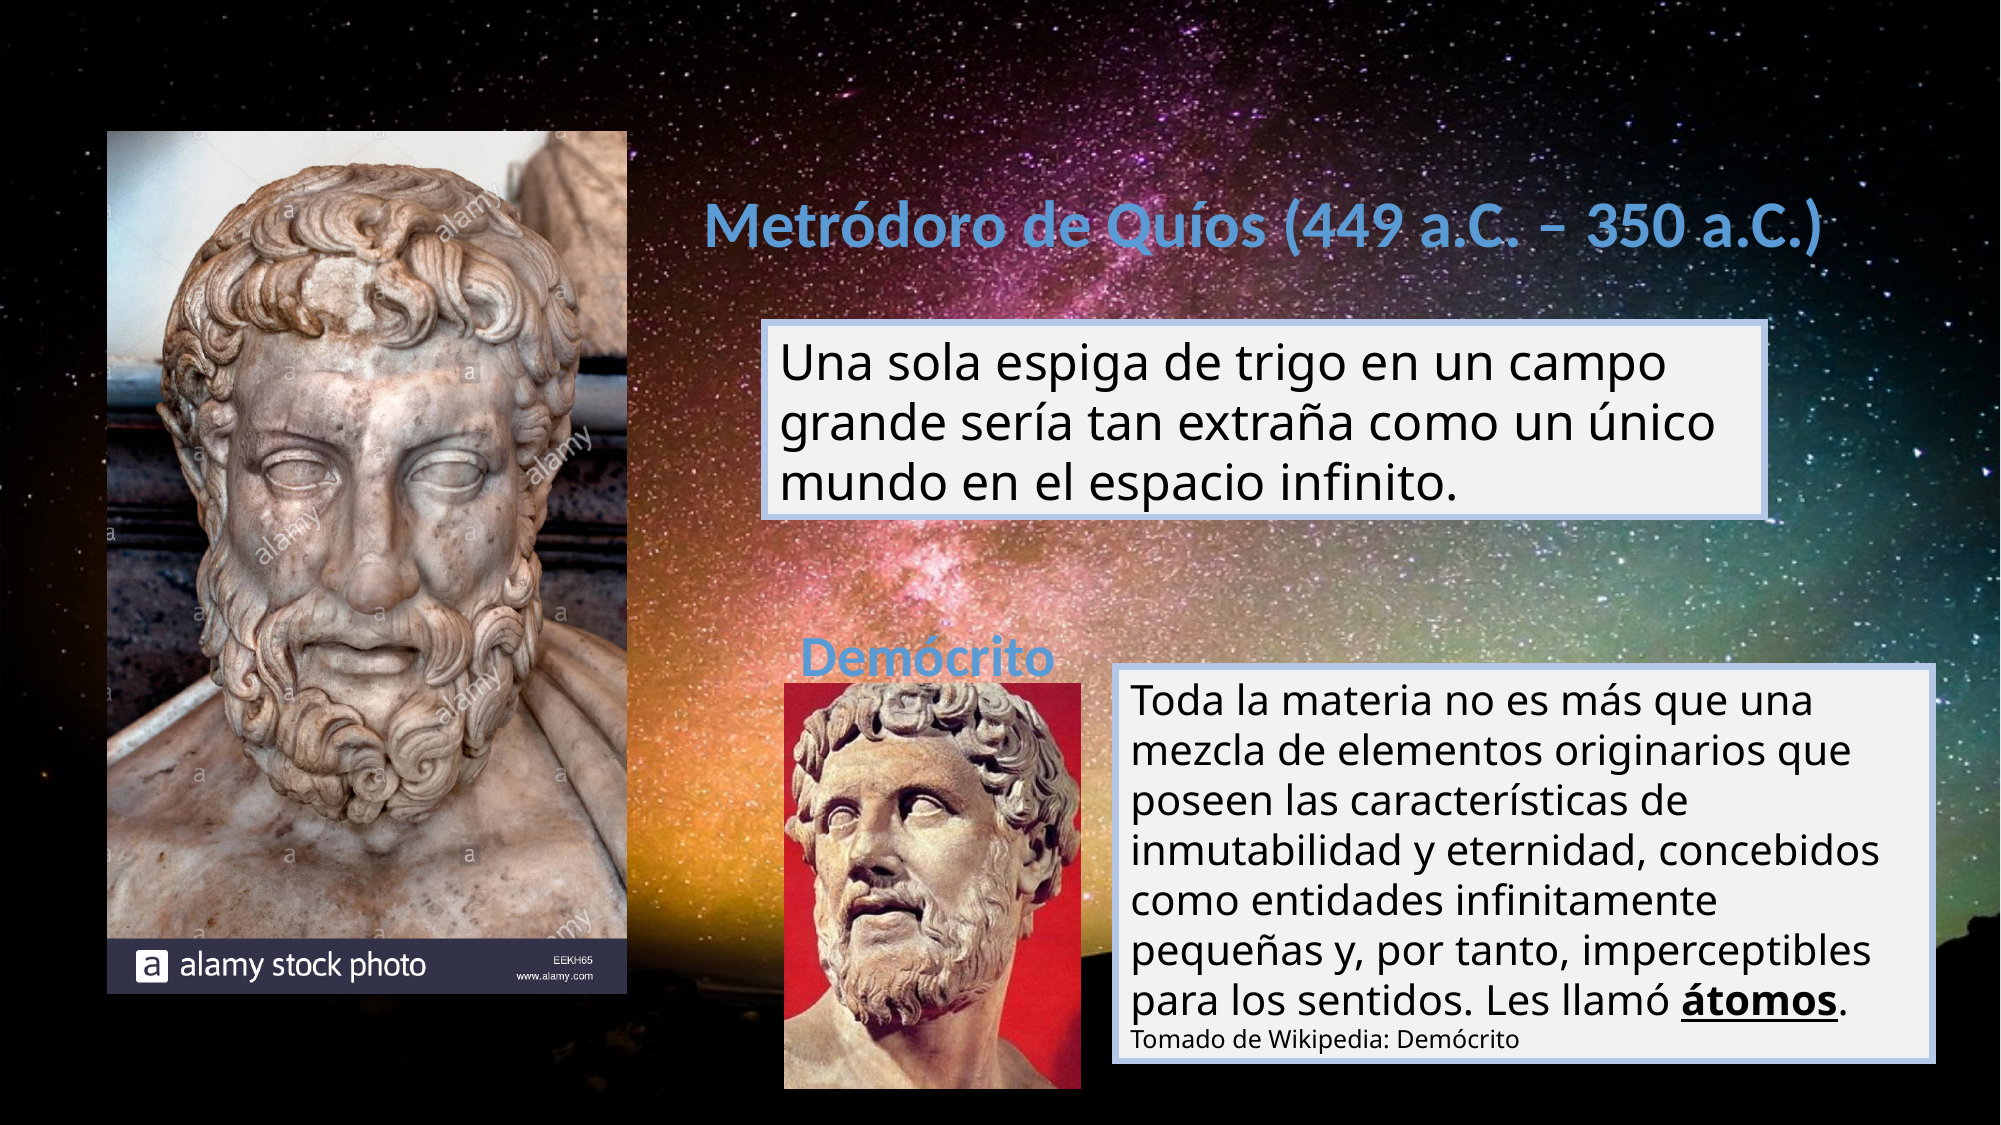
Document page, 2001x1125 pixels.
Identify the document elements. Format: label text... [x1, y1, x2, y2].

text_box Toda la materia no es más que una mezcla de elementos originarios que poseen las características de inmutabilidad y eternidad, concebidos como entidades infinitamente pequeñas y, por tanto, imperceptibles para los sentidos. Les llamó átomos. Tomado de Wikipedia: Demócrito [1115, 665, 1934, 1062]
picture [0, 0, 2001, 1125]
text_box Una sola espiga de trigo en un campo grande sería tan extraña como un único mundo en el espacio infinito. [763, 321, 1765, 518]
text_box Metródoro de Quíos (449 a.C. – 350 a.C.) [688, 173, 1841, 269]
text_box Demócrito [785, 611, 1071, 683]
